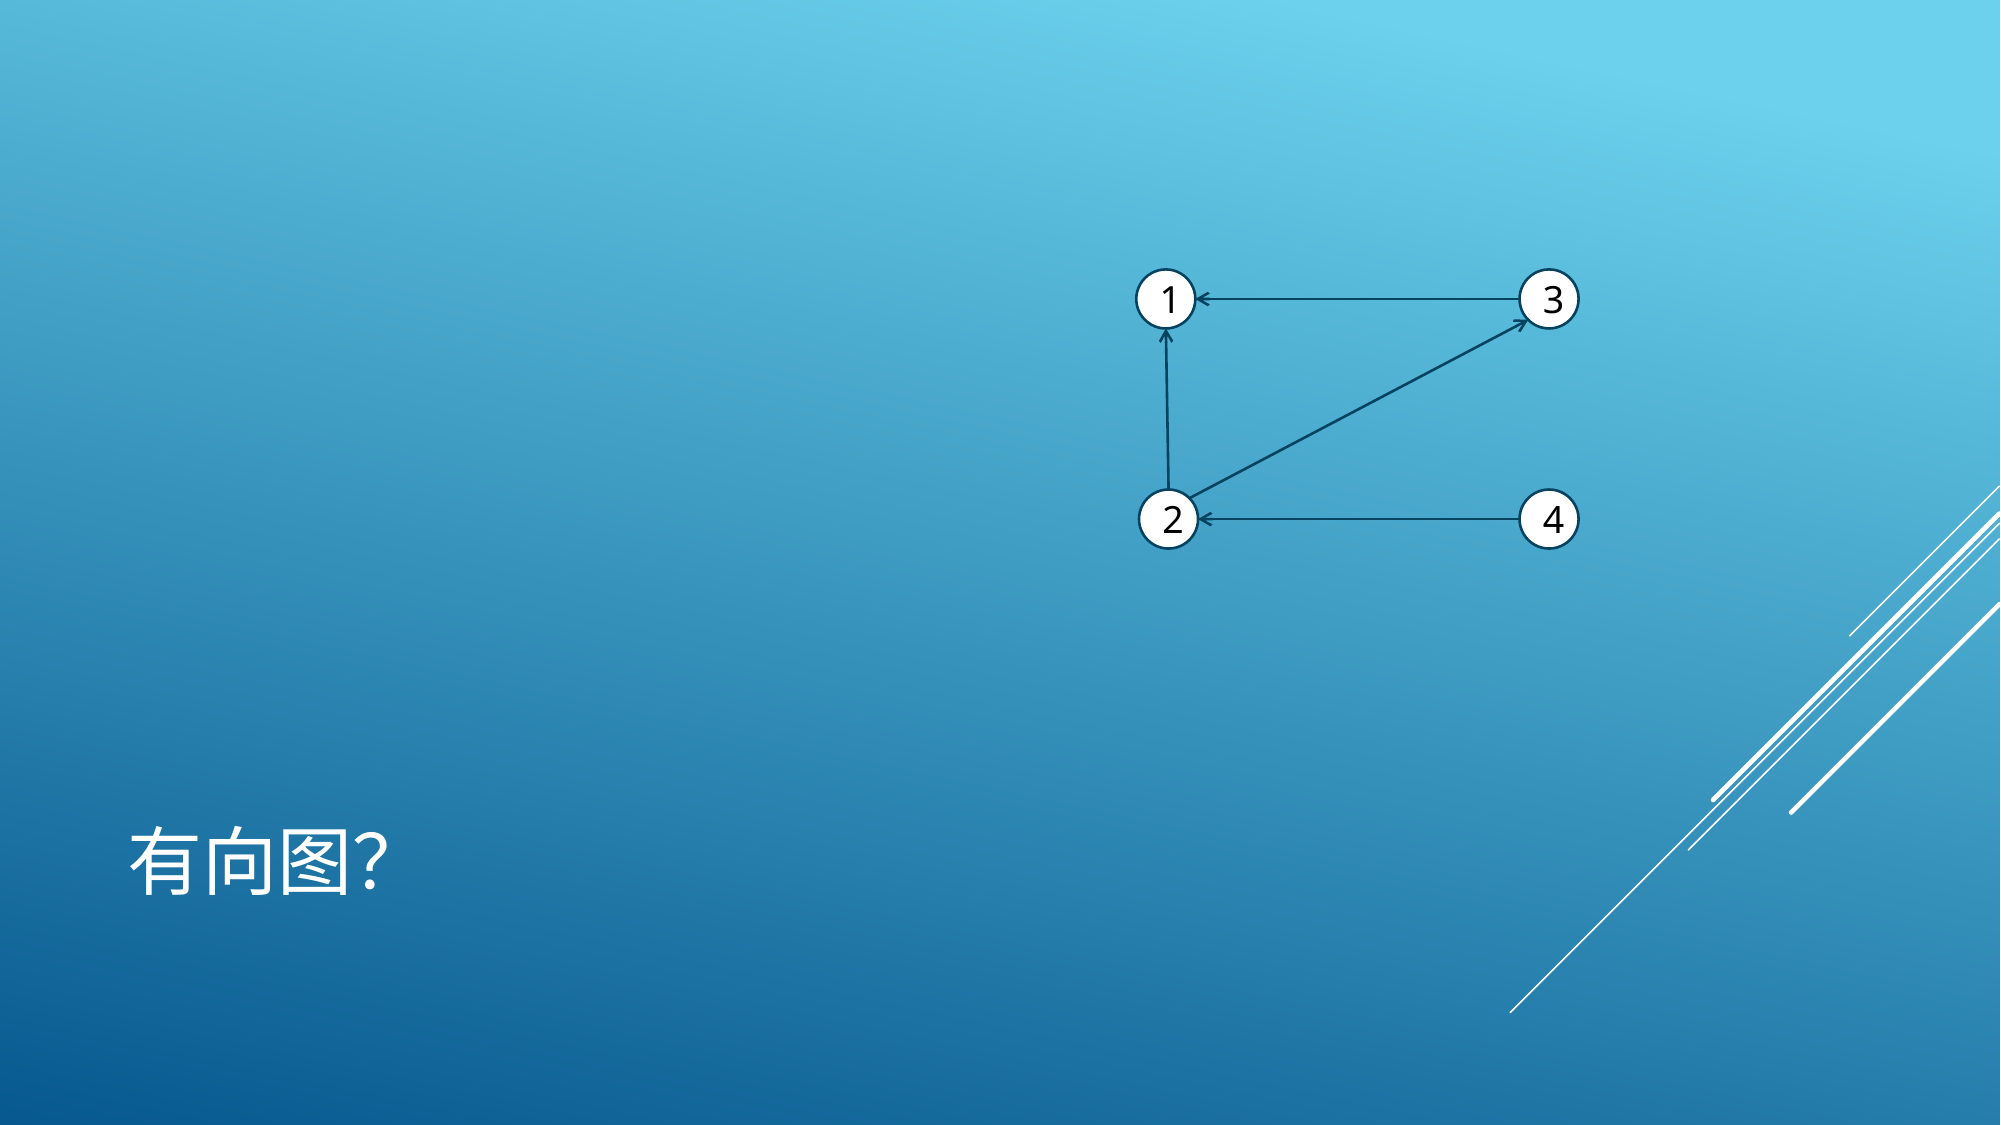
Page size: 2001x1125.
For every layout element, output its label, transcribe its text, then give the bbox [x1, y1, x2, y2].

text_box 1 [1134, 268, 1197, 330]
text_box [1165, 328, 1169, 490]
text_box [1189, 319, 1529, 499]
text_box 4 [1518, 488, 1580, 550]
title 有向图？ [112, 736, 1513, 984]
text_box 2 [1137, 488, 1200, 550]
text_box 3 [1518, 268, 1580, 330]
